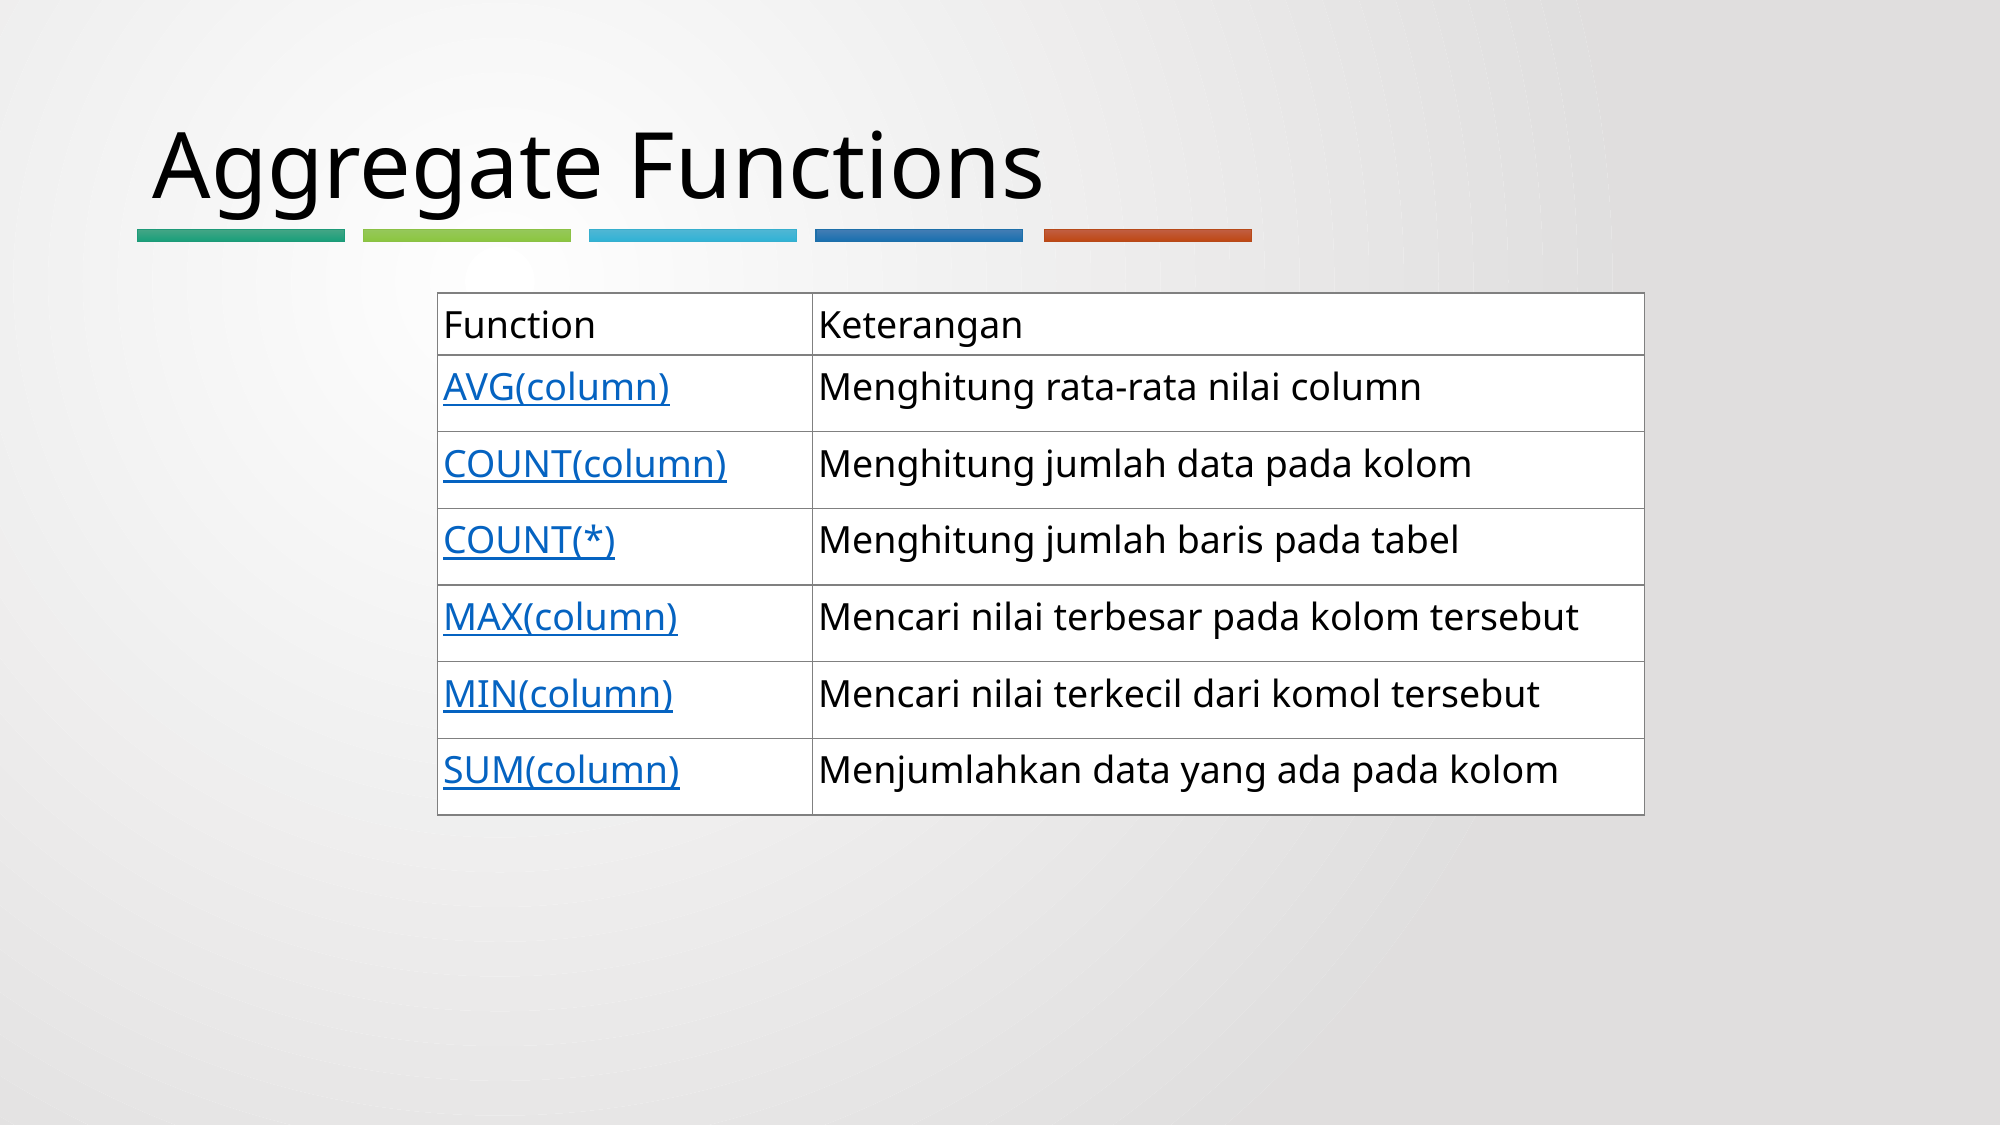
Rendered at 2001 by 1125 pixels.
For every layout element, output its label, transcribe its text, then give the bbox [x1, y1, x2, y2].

table_cell COUNT(*) [438, 509, 812, 584]
table_cell Menghitung jumlah data pada kolom [813, 432, 1644, 508]
table_cell MAX(column) [438, 586, 812, 661]
table_cell SUM(column) [438, 739, 812, 814]
table_cell COUNT(column) [438, 432, 812, 508]
table_header Function [438, 294, 812, 354]
table_header Keterangan [813, 294, 1644, 354]
title Aggregate Functions [137, 59, 1863, 278]
table_cell Mencari nilai terbesar pada kolom tersebut [813, 586, 1644, 661]
table_cell Menghitung rata-rata nilai column [813, 356, 1644, 431]
table_cell AVG(column) [438, 356, 812, 431]
table_cell Menghitung jumlah baris pada tabel [813, 509, 1644, 584]
table_cell Mencari nilai terkecil dari komol tersebut [813, 662, 1644, 738]
table_cell MIN(column) [438, 662, 812, 738]
table_cell Menjumlahkan data yang ada pada kolom [813, 739, 1644, 814]
